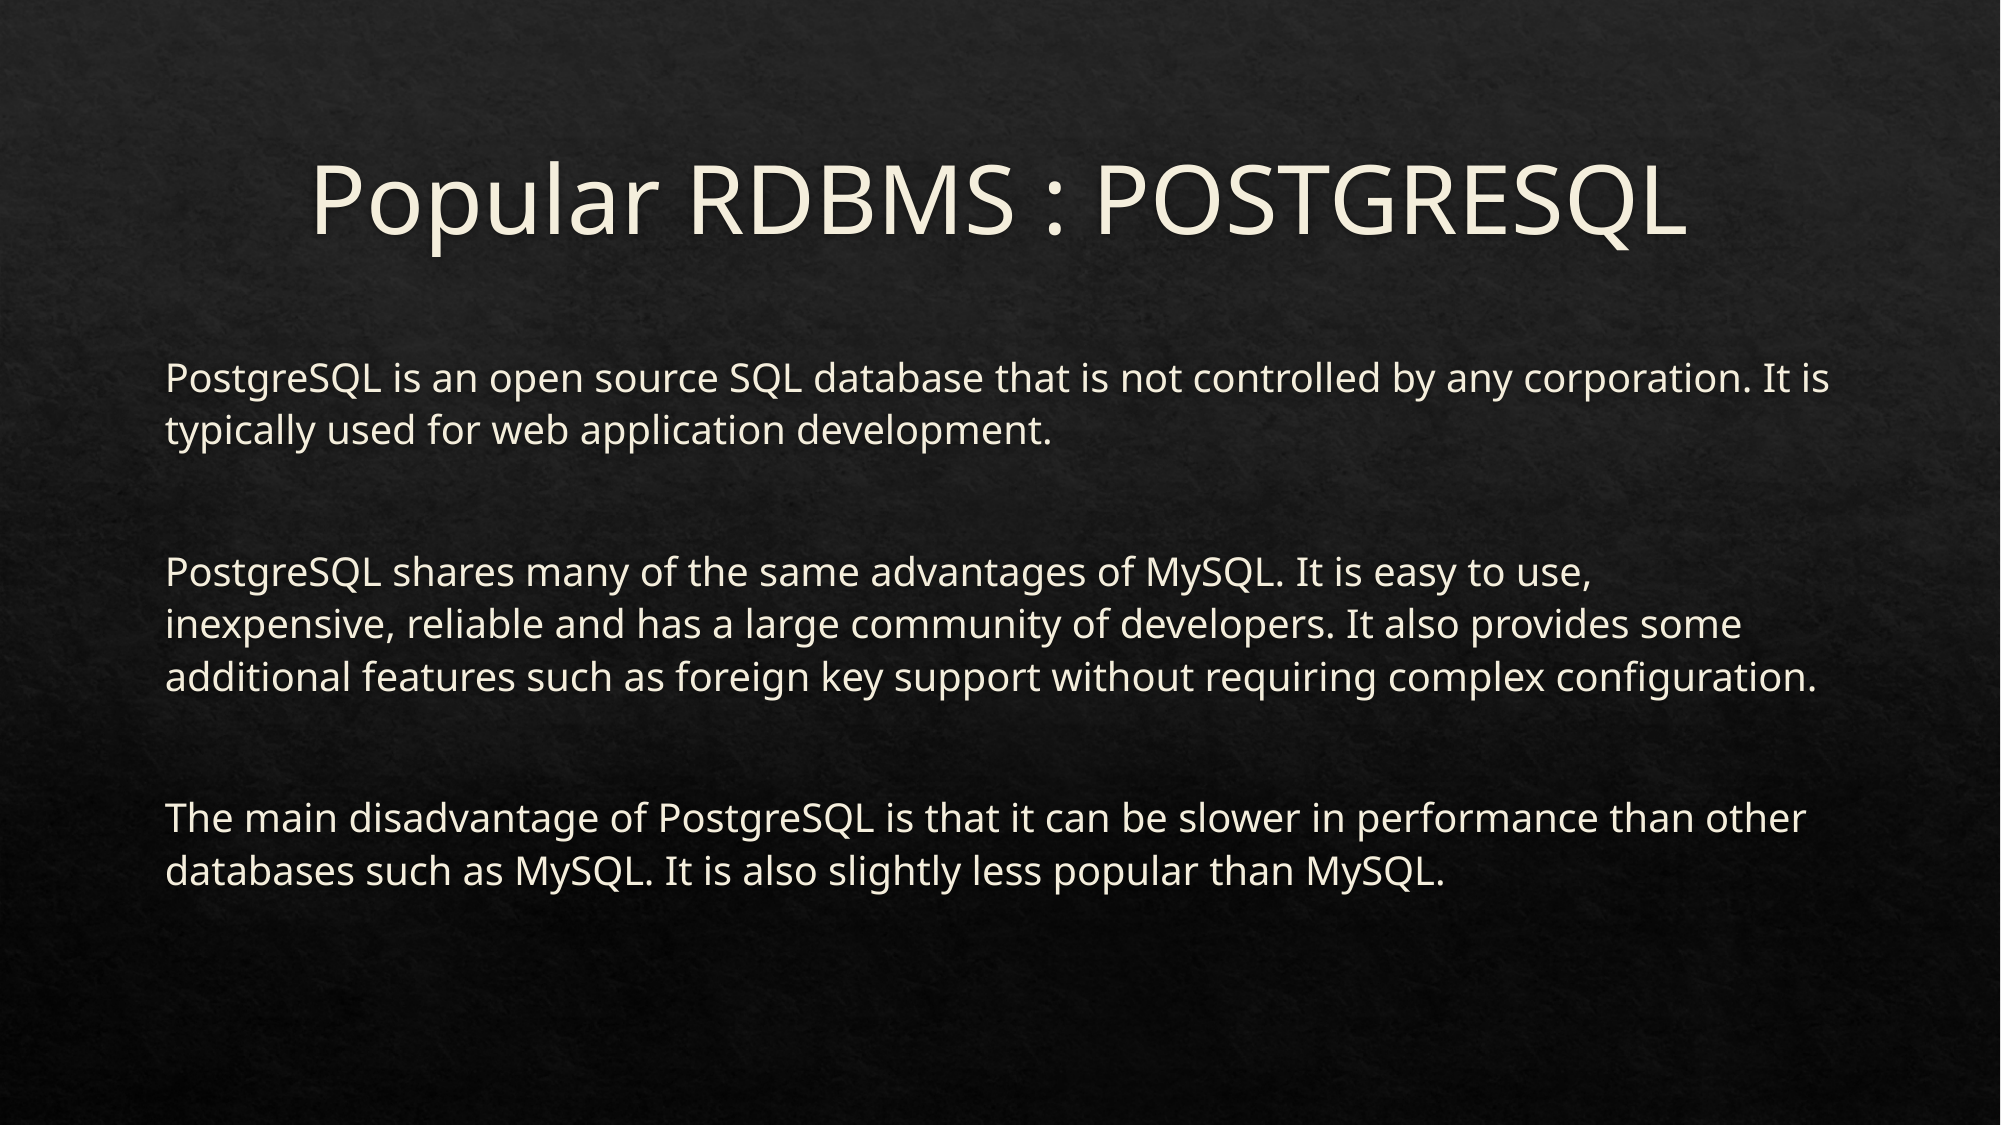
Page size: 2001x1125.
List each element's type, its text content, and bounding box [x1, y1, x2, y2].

list PostgreSQL is an open source SQL database that is not controlled by any corporation. It is typically used for web application development. PostgreSQL shares many of the same advantages of MySQL. It is easy to use, inexpensive, reliable and has a large community of developers. It also provides some additional features such as foreign key support without requiring complex configuration. The main disadvantage of PostgreSQL is that it can be slower in performance than other databases such as MySQL. It is also slightly less popular than MySQL. [149, 340, 1849, 950]
title Popular RDBMS : POSTGRESQL [149, 99, 1849, 307]
